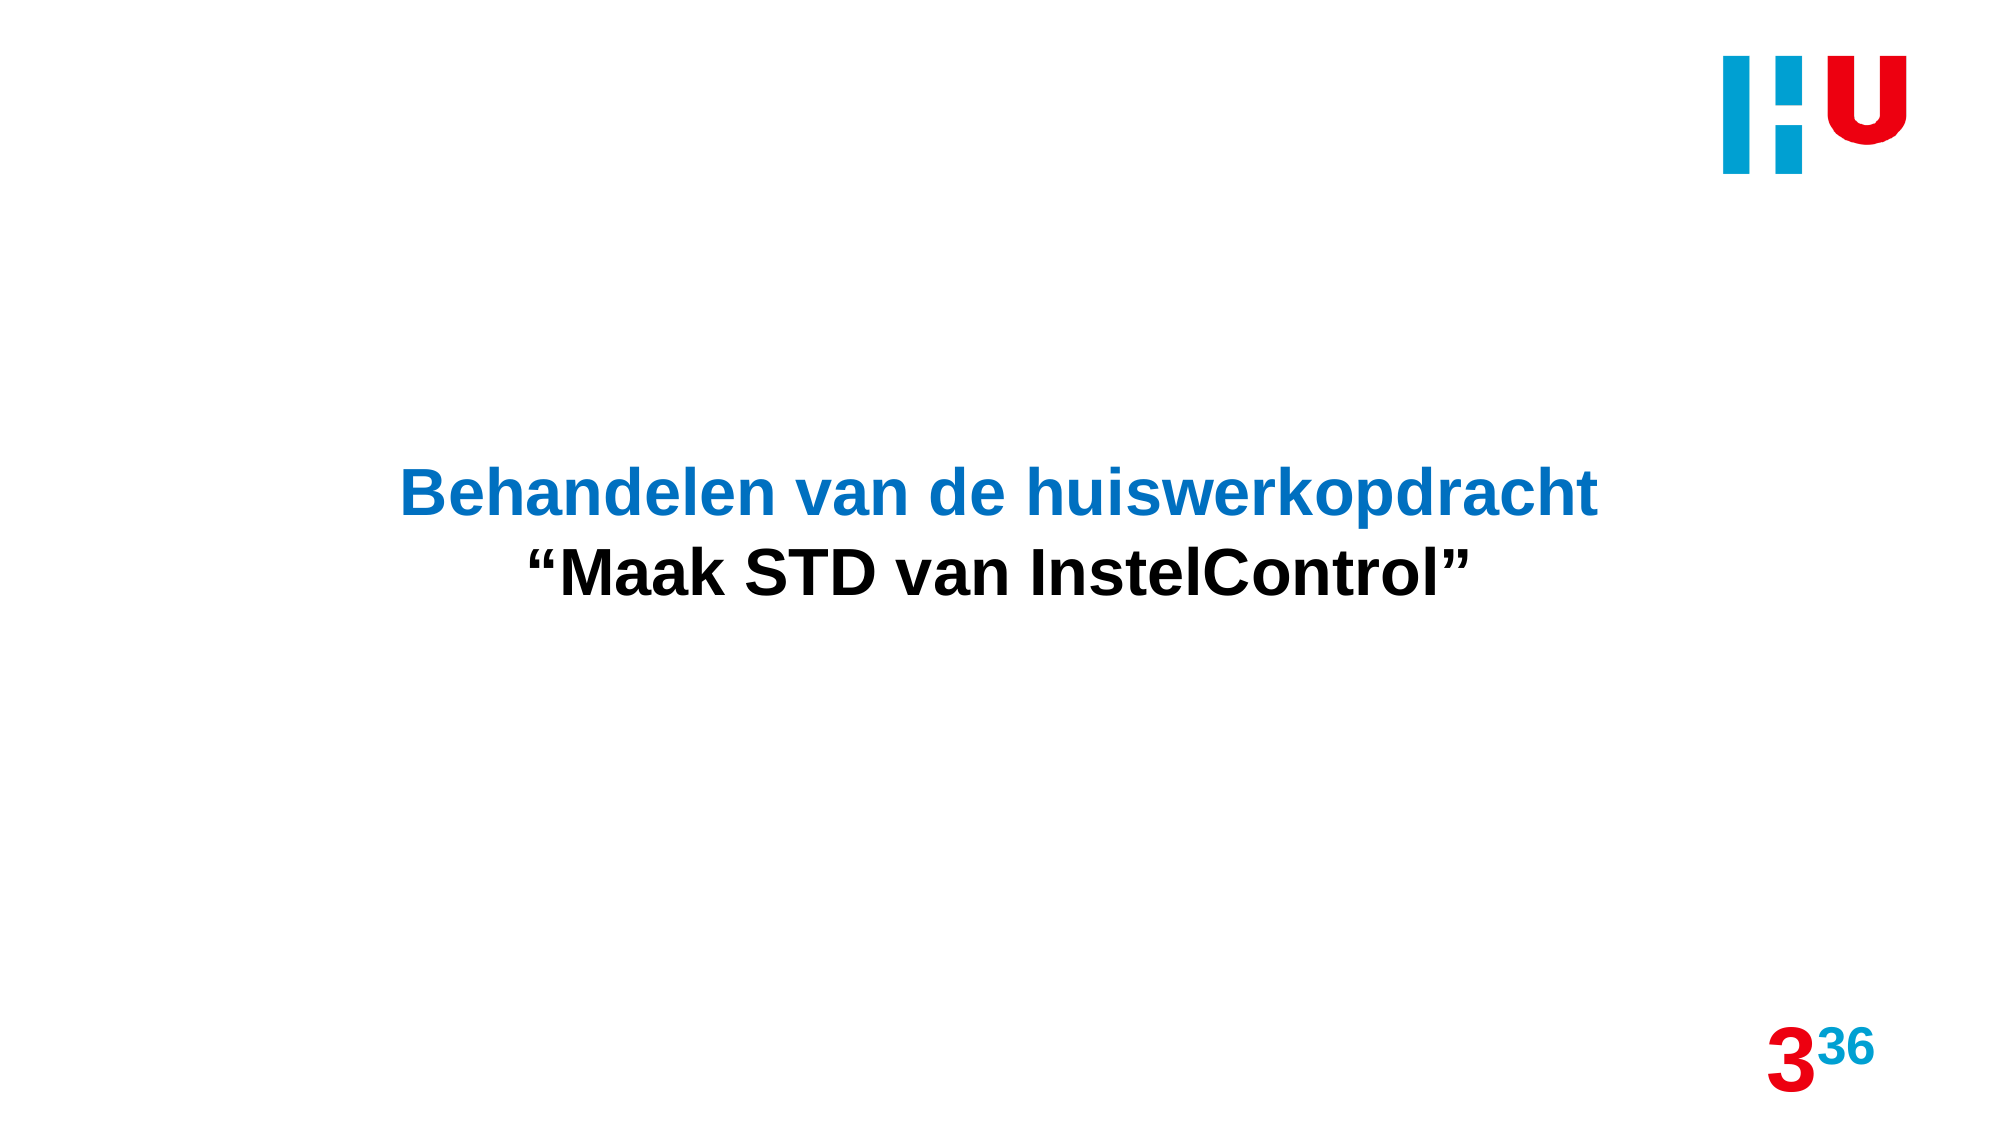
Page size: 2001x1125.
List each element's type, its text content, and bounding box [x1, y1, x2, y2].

picture [1708, 48, 1917, 187]
title Behandelen van de huiswerkopdracht “Maak STD van InstelControl” [318, 439, 1682, 617]
